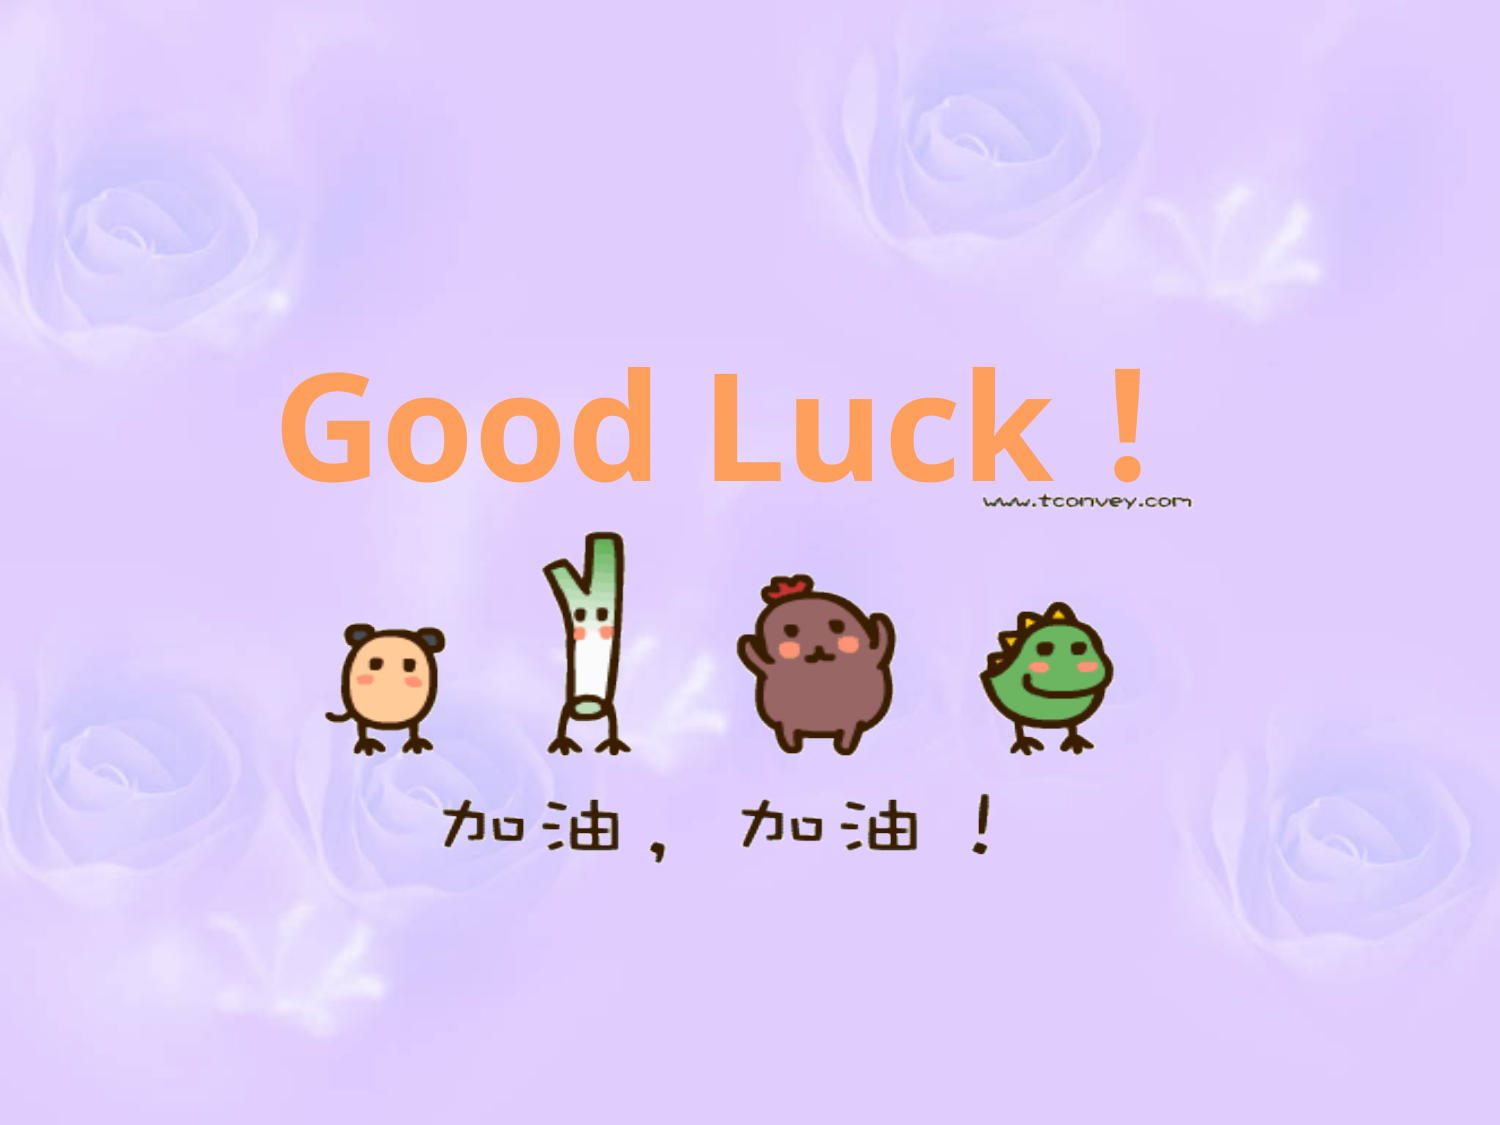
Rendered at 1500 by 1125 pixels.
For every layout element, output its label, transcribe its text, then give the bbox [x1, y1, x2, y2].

title Good Luck！ [82, 328, 1432, 516]
picture [0, 0, 1500, 1125]
